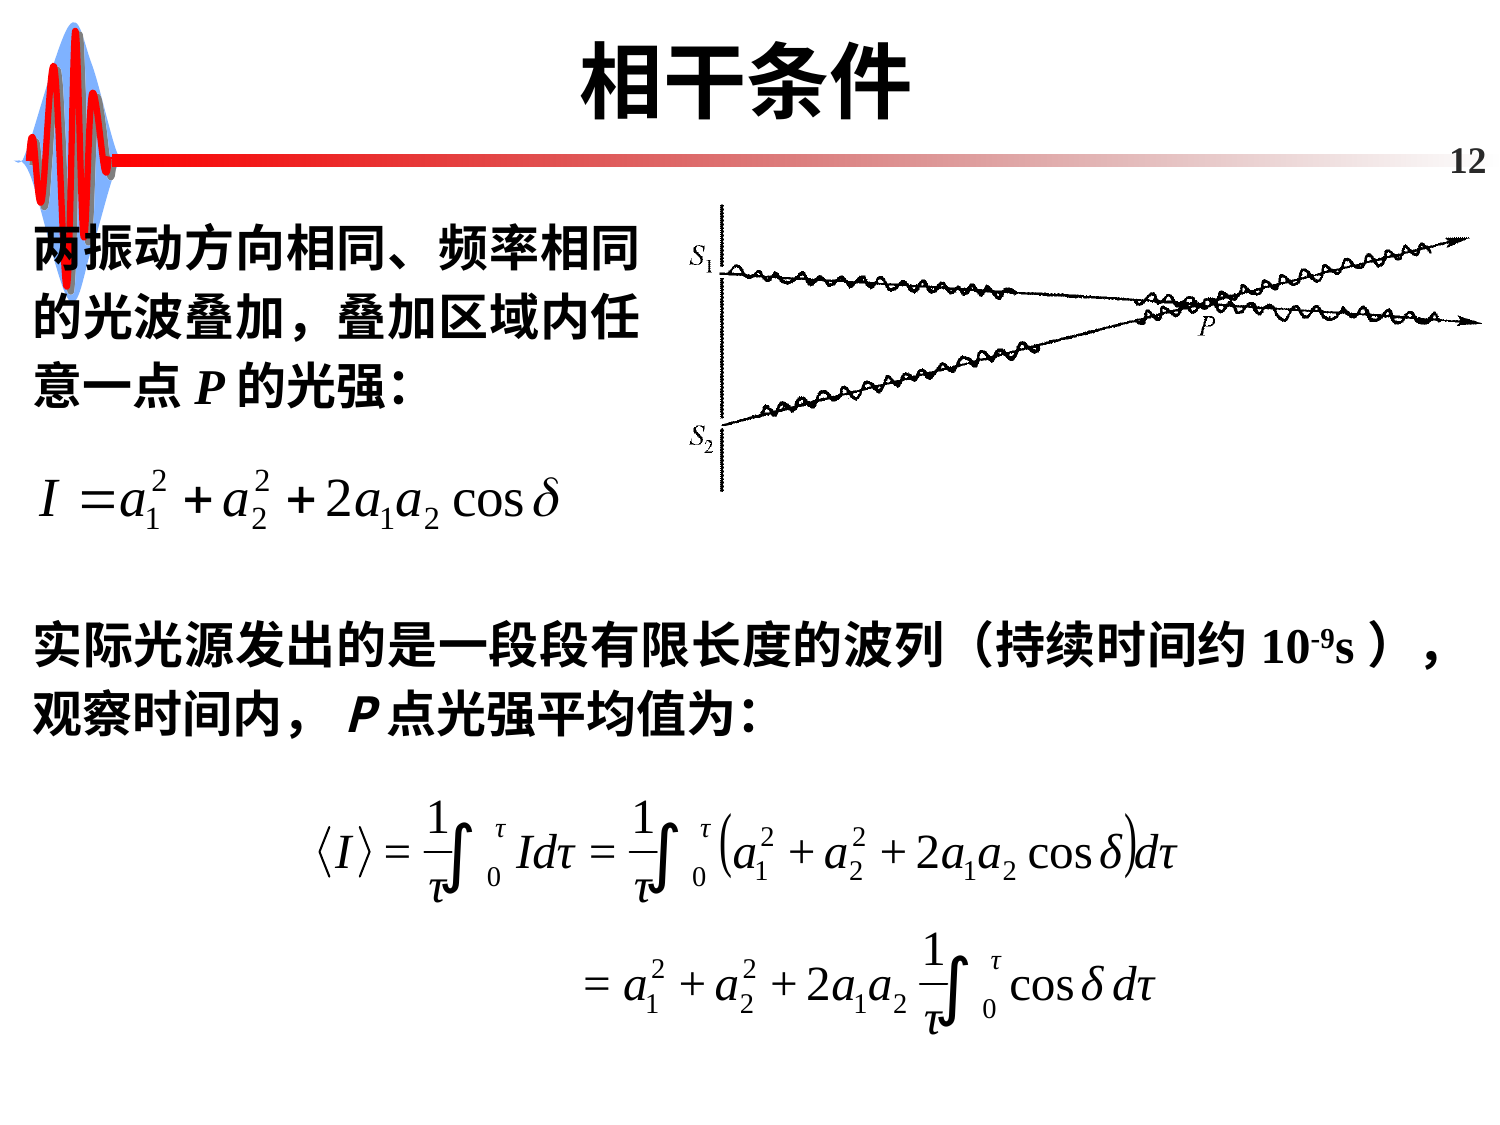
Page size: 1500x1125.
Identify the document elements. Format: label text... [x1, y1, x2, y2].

picture [681, 199, 1483, 495]
title 相干条件 [159, 19, 1334, 137]
text_box 两振动方向相同、频率相同的光波叠加，叠加区域内任意一点P的光强： [17, 200, 656, 422]
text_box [309, 784, 1190, 1047]
slide_number 12 [1371, 140, 1500, 177]
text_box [29, 455, 573, 540]
